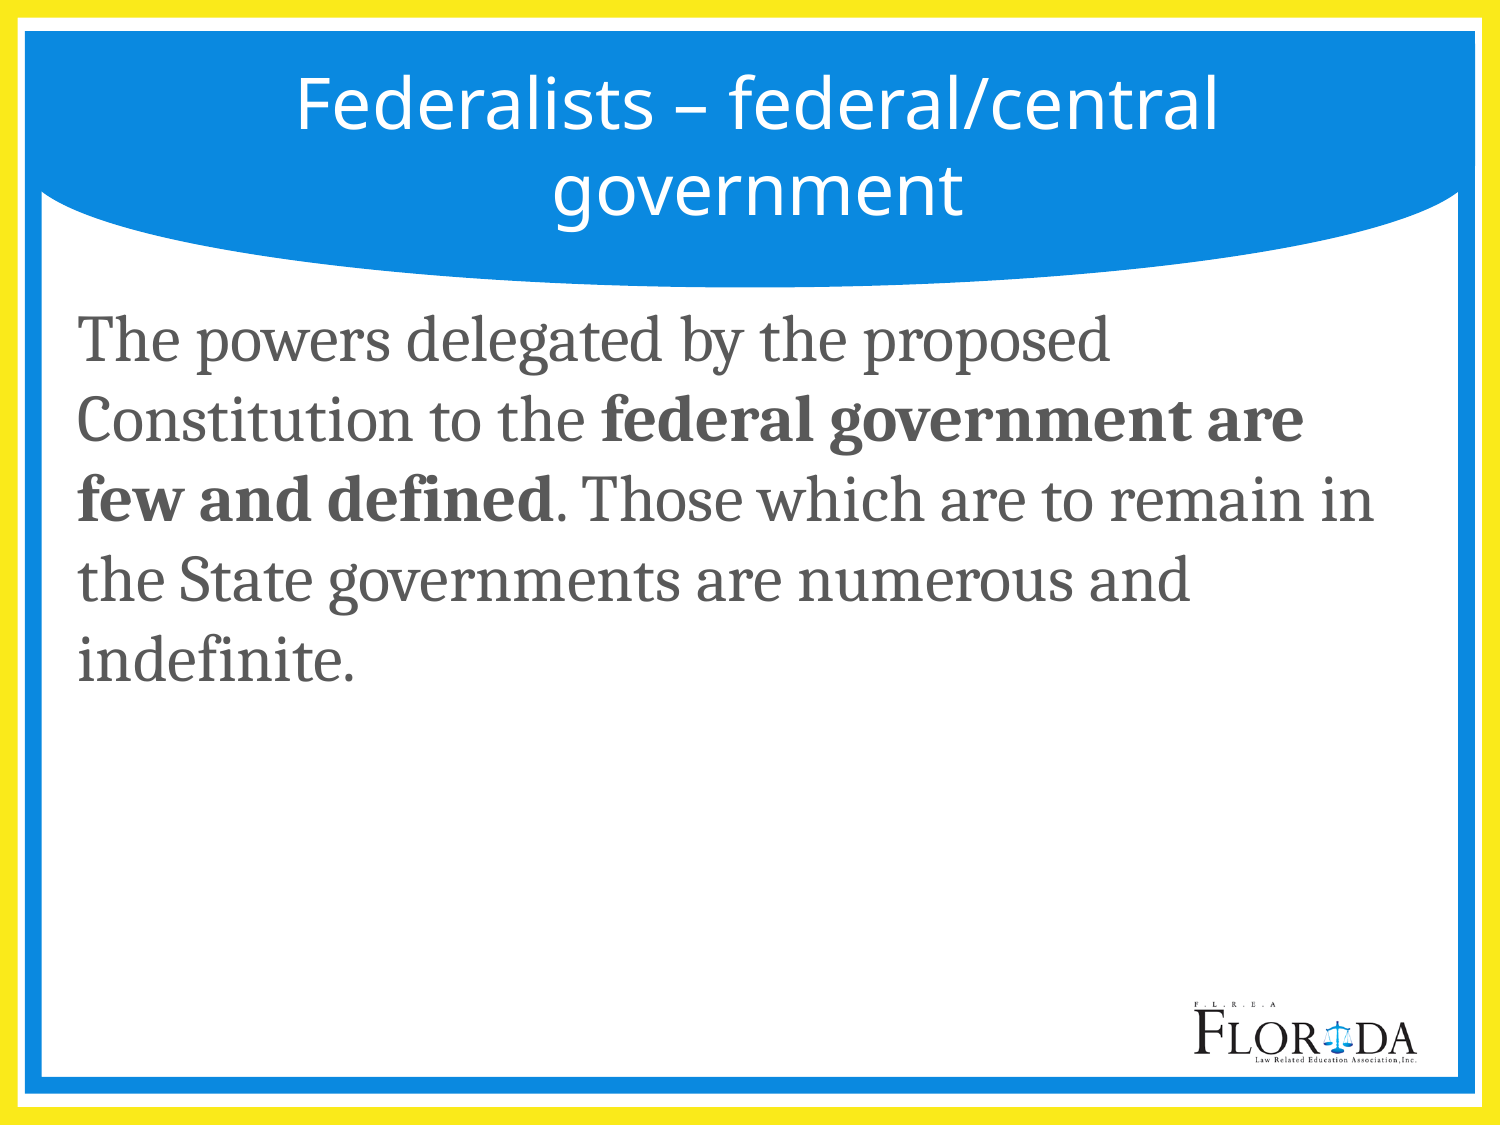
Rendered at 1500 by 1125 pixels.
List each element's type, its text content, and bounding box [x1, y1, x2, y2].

picture [1175, 987, 1448, 1068]
list The powers delegated by the proposed Constitution to the federal government are few and defined. Those which are to remain in the State governments are numerous and indefinite. [62, 287, 1413, 1000]
title Federalists – federal/central government [64, 50, 1452, 238]
